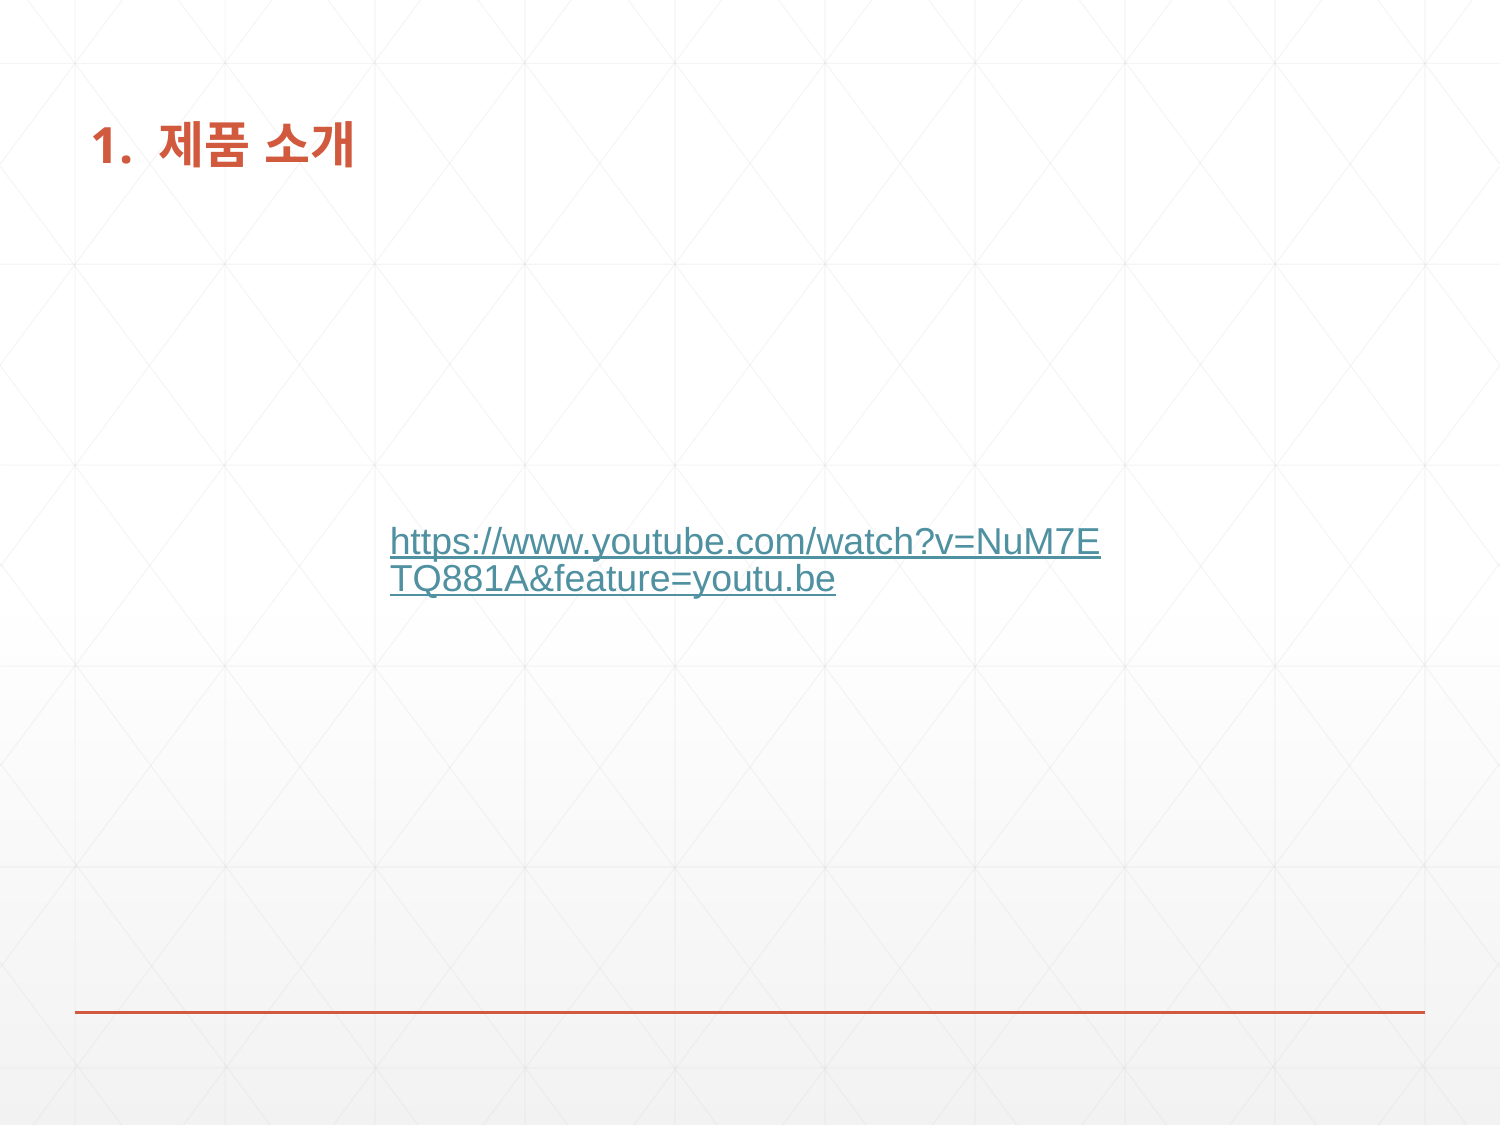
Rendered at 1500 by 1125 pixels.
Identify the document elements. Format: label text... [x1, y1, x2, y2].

text_box https://www.youtube.com/watch?v=NuM7ETQ881A&feature=youtu.be [374, 509, 1125, 570]
title 1. 제품 소개 [75, 91, 429, 182]
